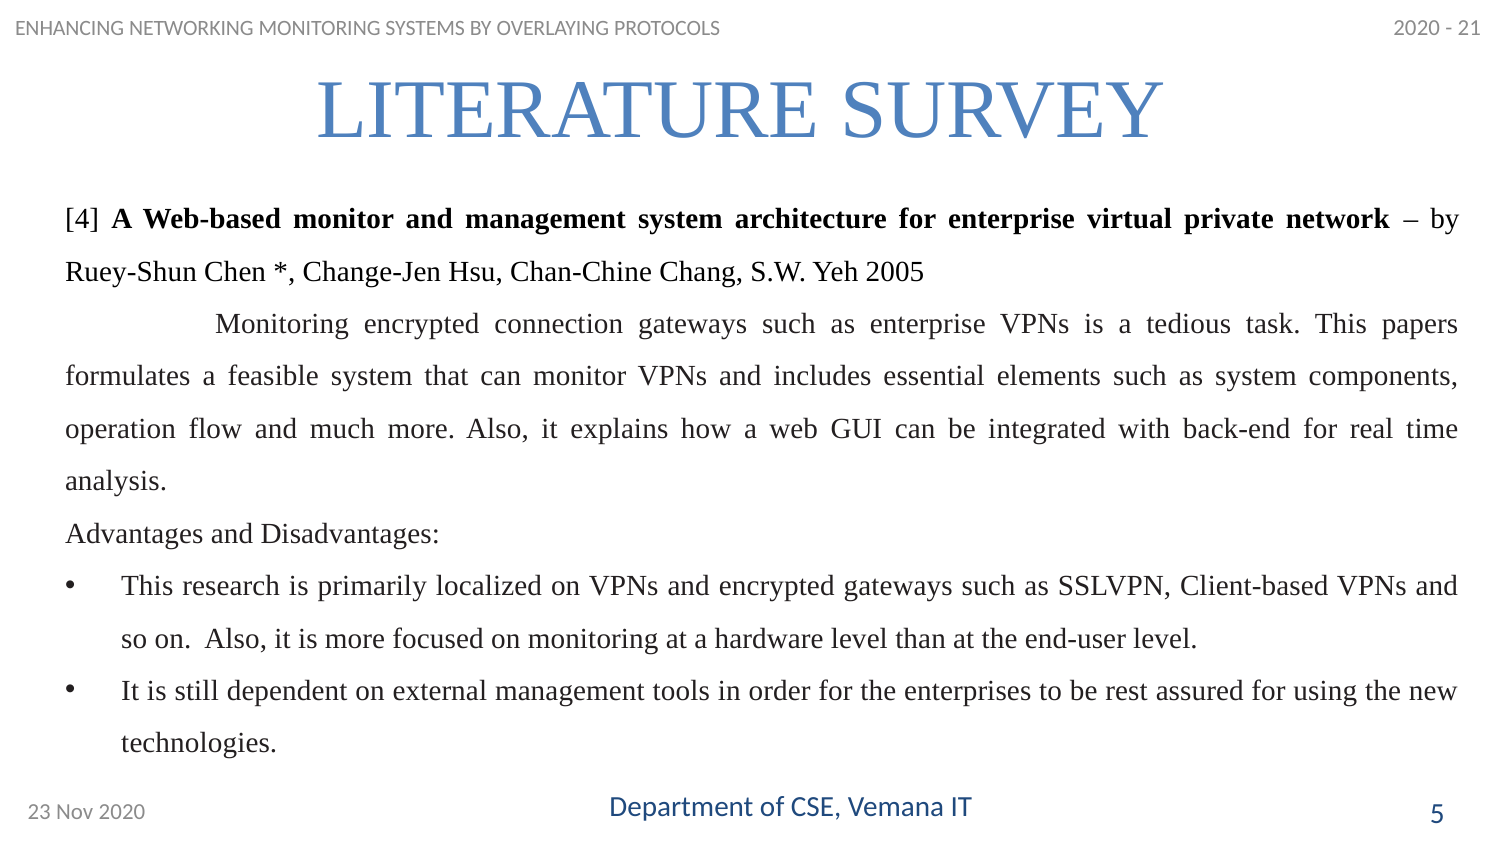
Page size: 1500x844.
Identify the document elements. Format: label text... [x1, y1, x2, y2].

text_box ENHANCING NETWORKING MONITORING SYSTEMS BY OVERLAYING PROTOCOLS [0, 11, 988, 41]
text_box 5 [1412, 789, 1460, 835]
footer Department of CSE, Vemana IT [512, 782, 988, 827]
text_box 2020 - 21 [1378, 0, 1500, 55]
title LITERATURE SURVEY [75, 33, 1425, 175]
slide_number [12, 787, 363, 833]
list [4] A Web-based monitor and management system architecture for enterprise virtual private network – by Ruey-Shun Chen *, Change-Jen Hsu, Chan-Chine Chang, S.W. Yeh 2005 Monitoring encrypted connection gateways such as enterprise VPNs is a tedious task. This papers formulates a feasible system that can monitor VPNs and includes essential elements such as system components, operation flow and much more. Also, it explains how a web GUI can be integrated with back-end for real time analysis. Advantages and Disadvantages: This research is primarily localized on VPNs and encrypted gateways such as SSLVPN, Client-based VPNs and so on. Also, it is more focused on monitoring at a hardware level than at the end-user level. It is still dependent on external management tools in order for the enterprises to be rest assured for using the new technologies. [50, 174, 1475, 782]
